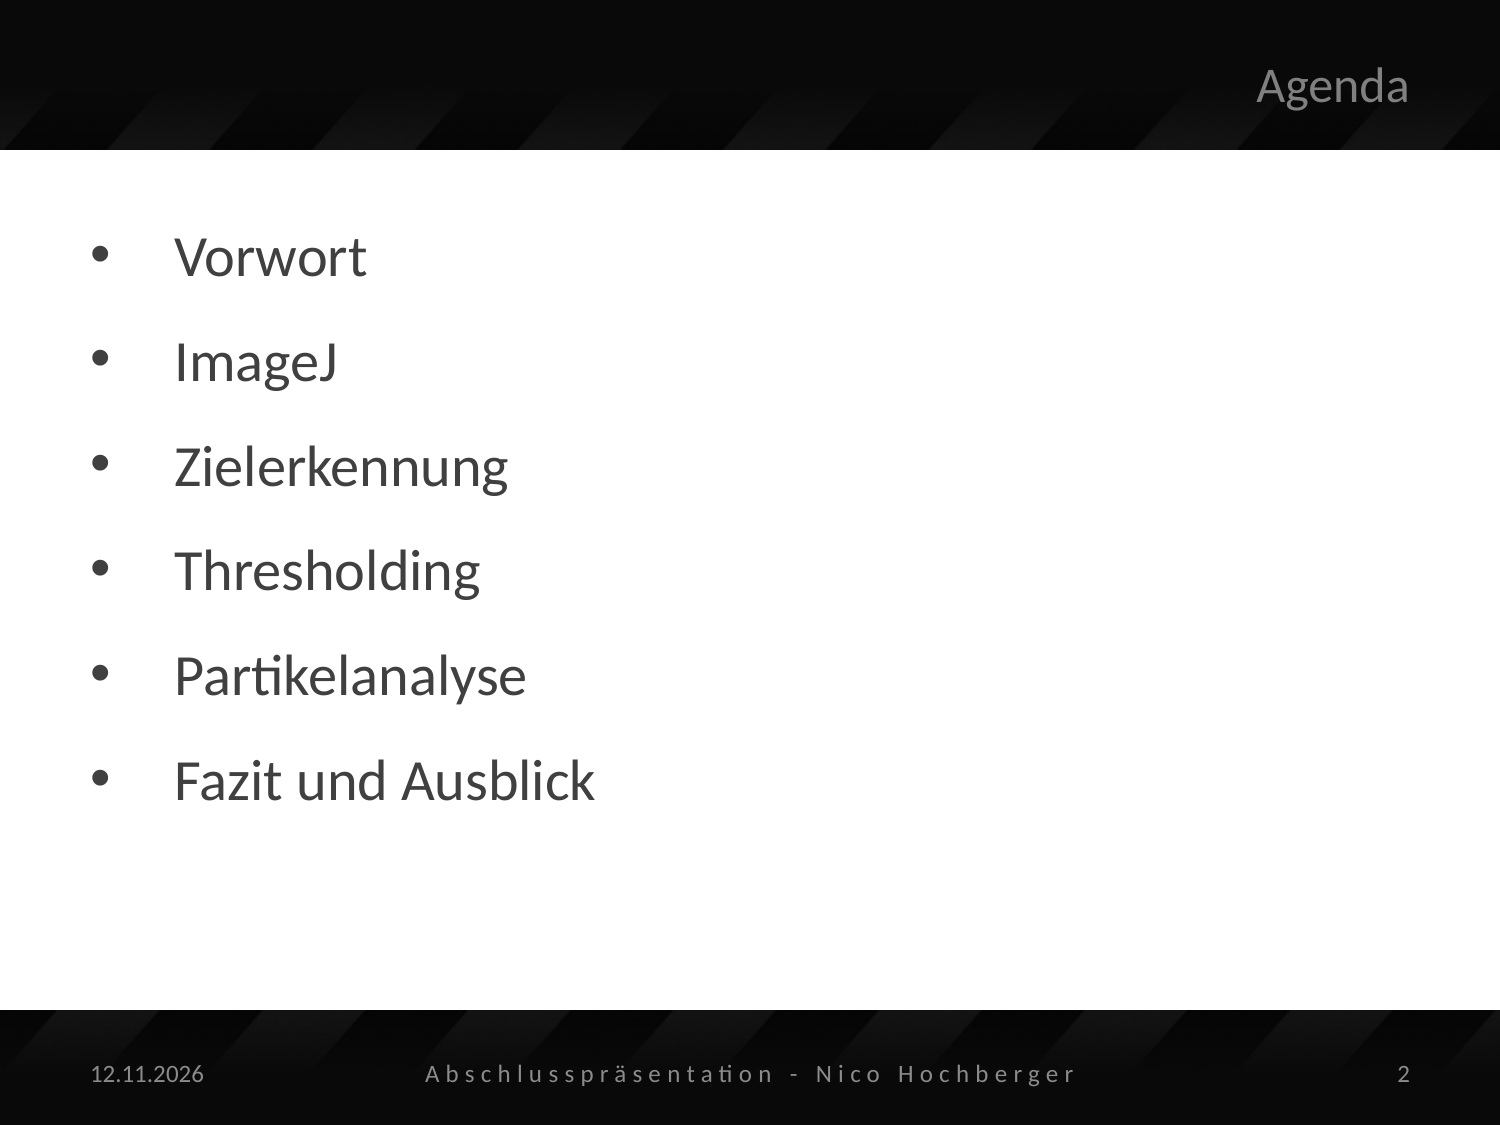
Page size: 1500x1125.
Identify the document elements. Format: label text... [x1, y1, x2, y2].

title Agenda [75, 23, 1425, 141]
picture [0, 1010, 1500, 1125]
list Vorwort ImageJ Zielerkennung Thresholding Partikelanalyse Fazit und Ausblick [75, 175, 1425, 985]
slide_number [75, 1042, 337, 1103]
footer Abschlusspräsentation - Nico Hochberger [348, 1042, 1152, 1103]
slide_number 2 [1163, 1042, 1425, 1103]
picture [0, 0, 1500, 150]
